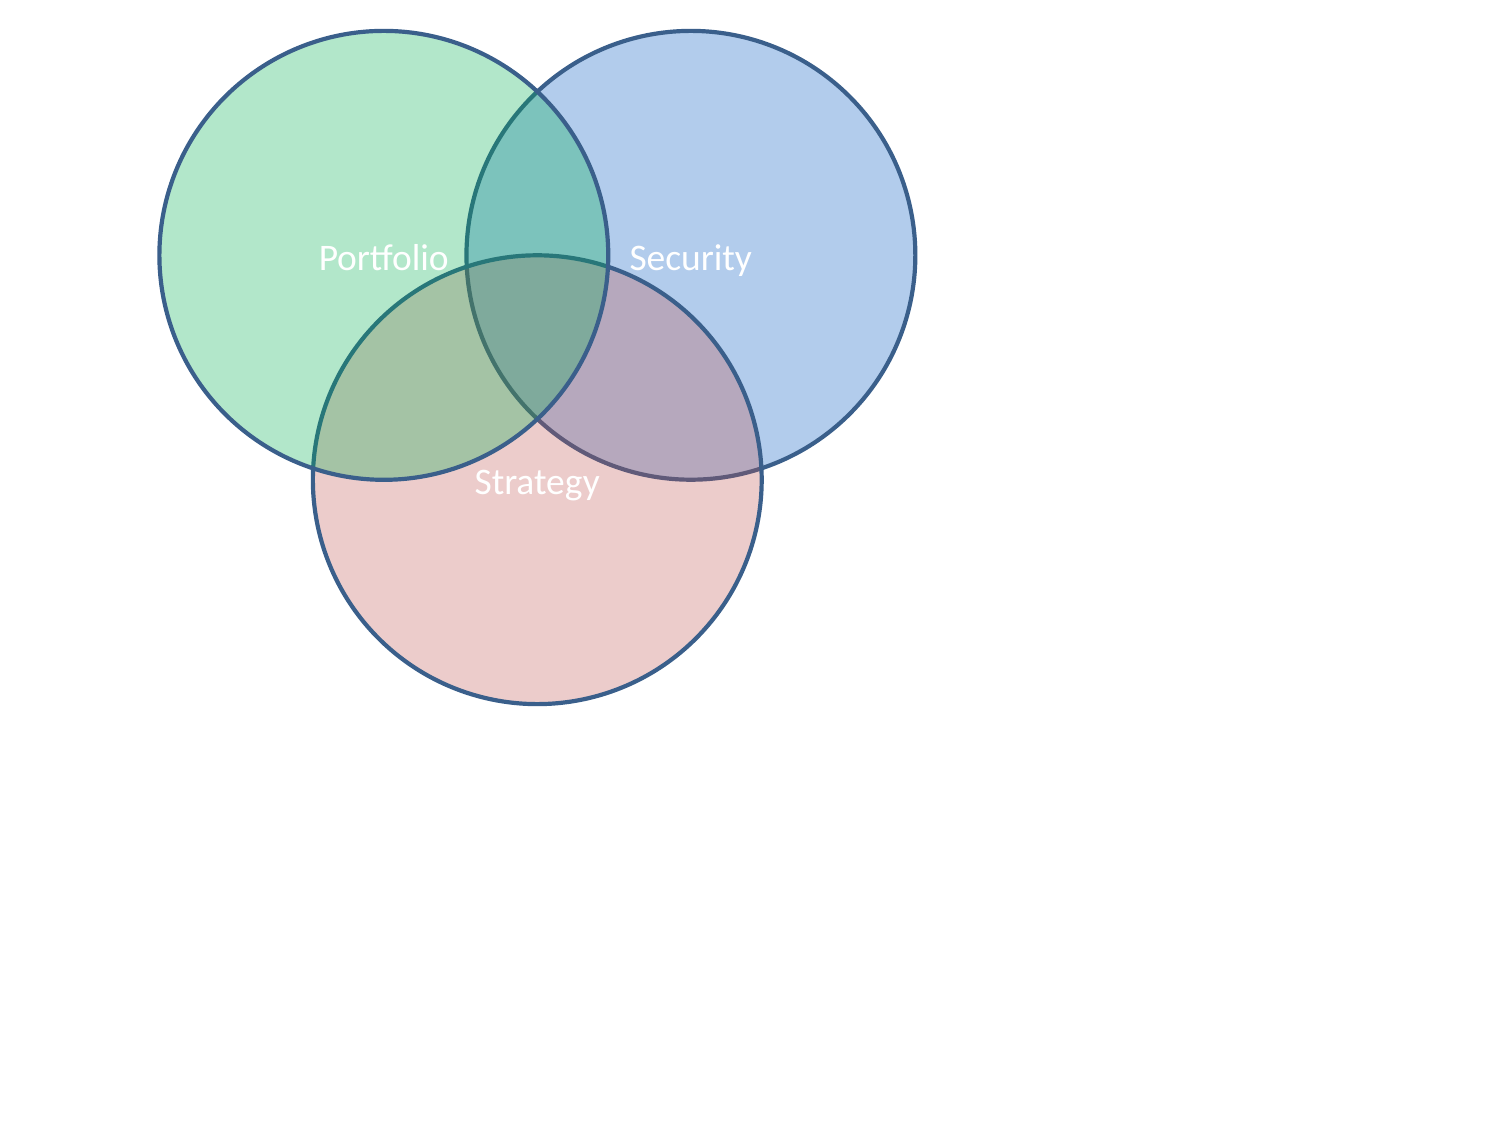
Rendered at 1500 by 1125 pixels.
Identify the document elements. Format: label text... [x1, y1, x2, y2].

text_box Portfolio [157, 28, 611, 482]
text_box Strategy [310, 265, 764, 707]
text_box Security [538, 28, 918, 470]
